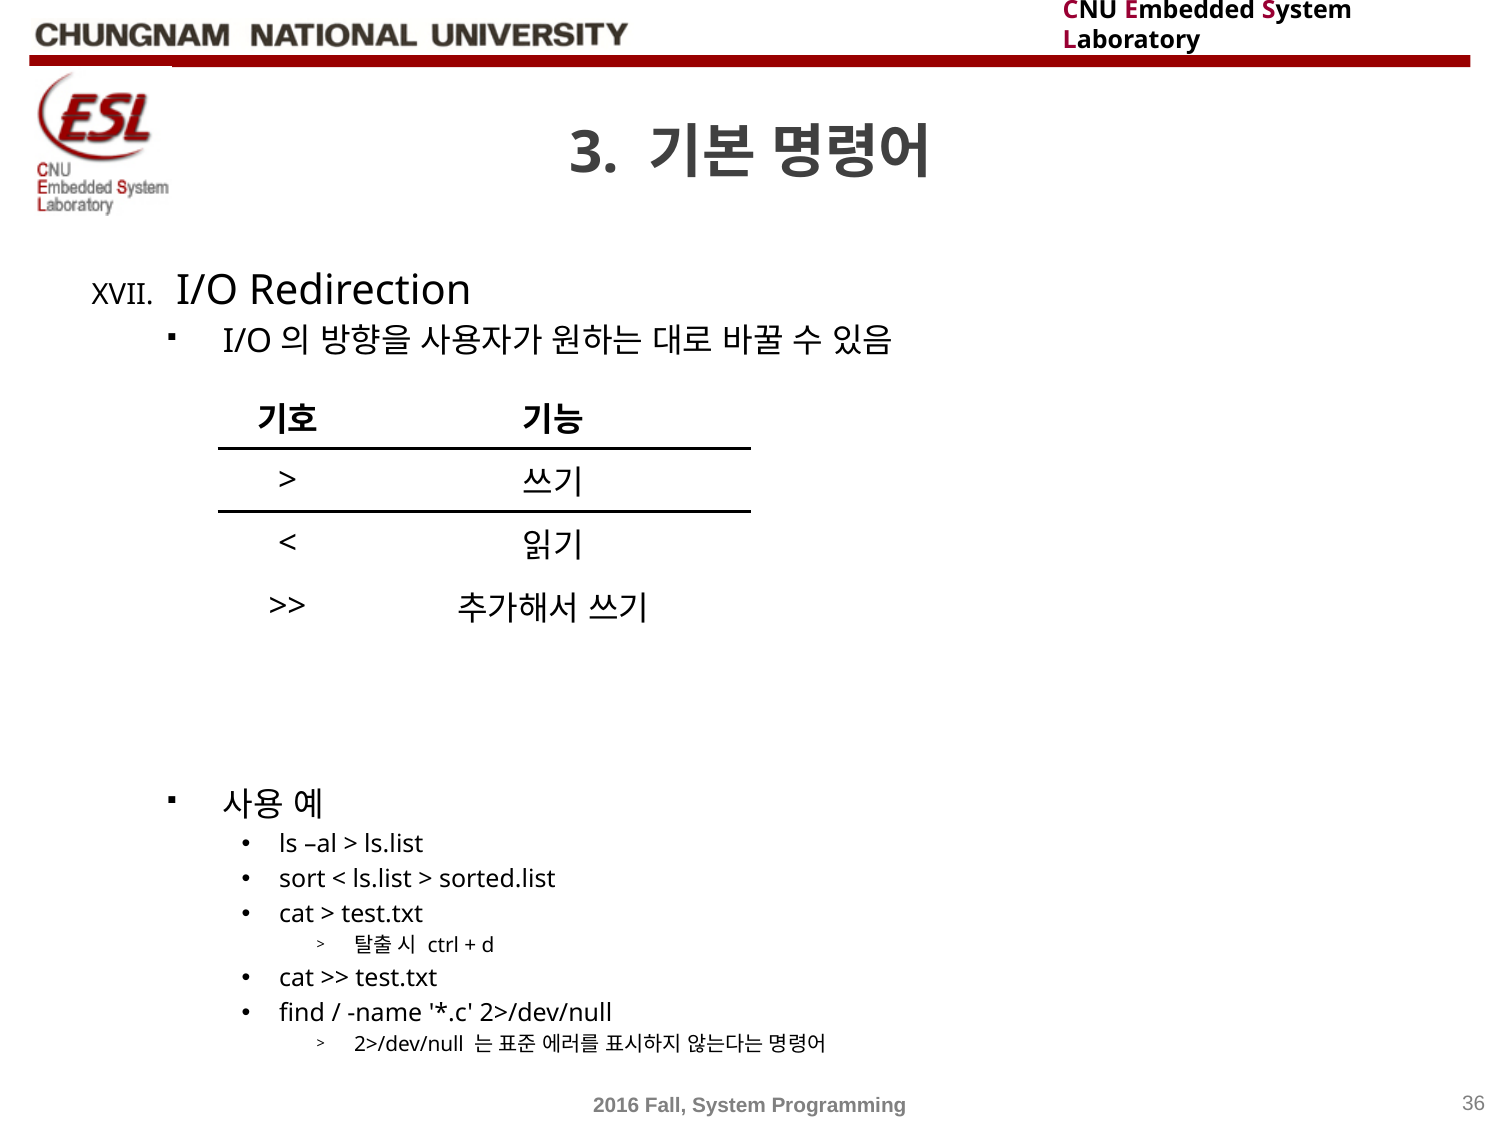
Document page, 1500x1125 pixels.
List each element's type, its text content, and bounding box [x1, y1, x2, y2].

table_cell 쓰기 [358, 450, 749, 510]
title 3. 기본 명령어 [31, 90, 1471, 209]
table_cell 추가해서 쓰기 [358, 575, 749, 636]
footer 2016 Fall, System Programming [0, 1082, 1149, 1125]
list I/O Redirection I/O의 방향을 사용자가 원하는 대로 바꿀 수 있음 사용 예 ls –al > ls.list sort < ls.list > sorted.list cat > test.txt 탈출 시 ctrl + d cat >> test.txt find / -name '*.c' 2>/dev/null 2>/dev/null 는 표준 에러를 표시하지 않는다는 명령어 [76, 255, 1436, 1047]
table_cell 읽기 [358, 513, 749, 573]
table_header 기능 [358, 386, 749, 447]
slide_number 36 [1149, 1082, 1500, 1125]
picture [31, 18, 634, 52]
table_header 기호 [219, 386, 356, 447]
table_cell >> [219, 575, 356, 636]
picture [22, 66, 172, 216]
table_cell > [219, 450, 356, 510]
table_cell < [219, 513, 356, 573]
